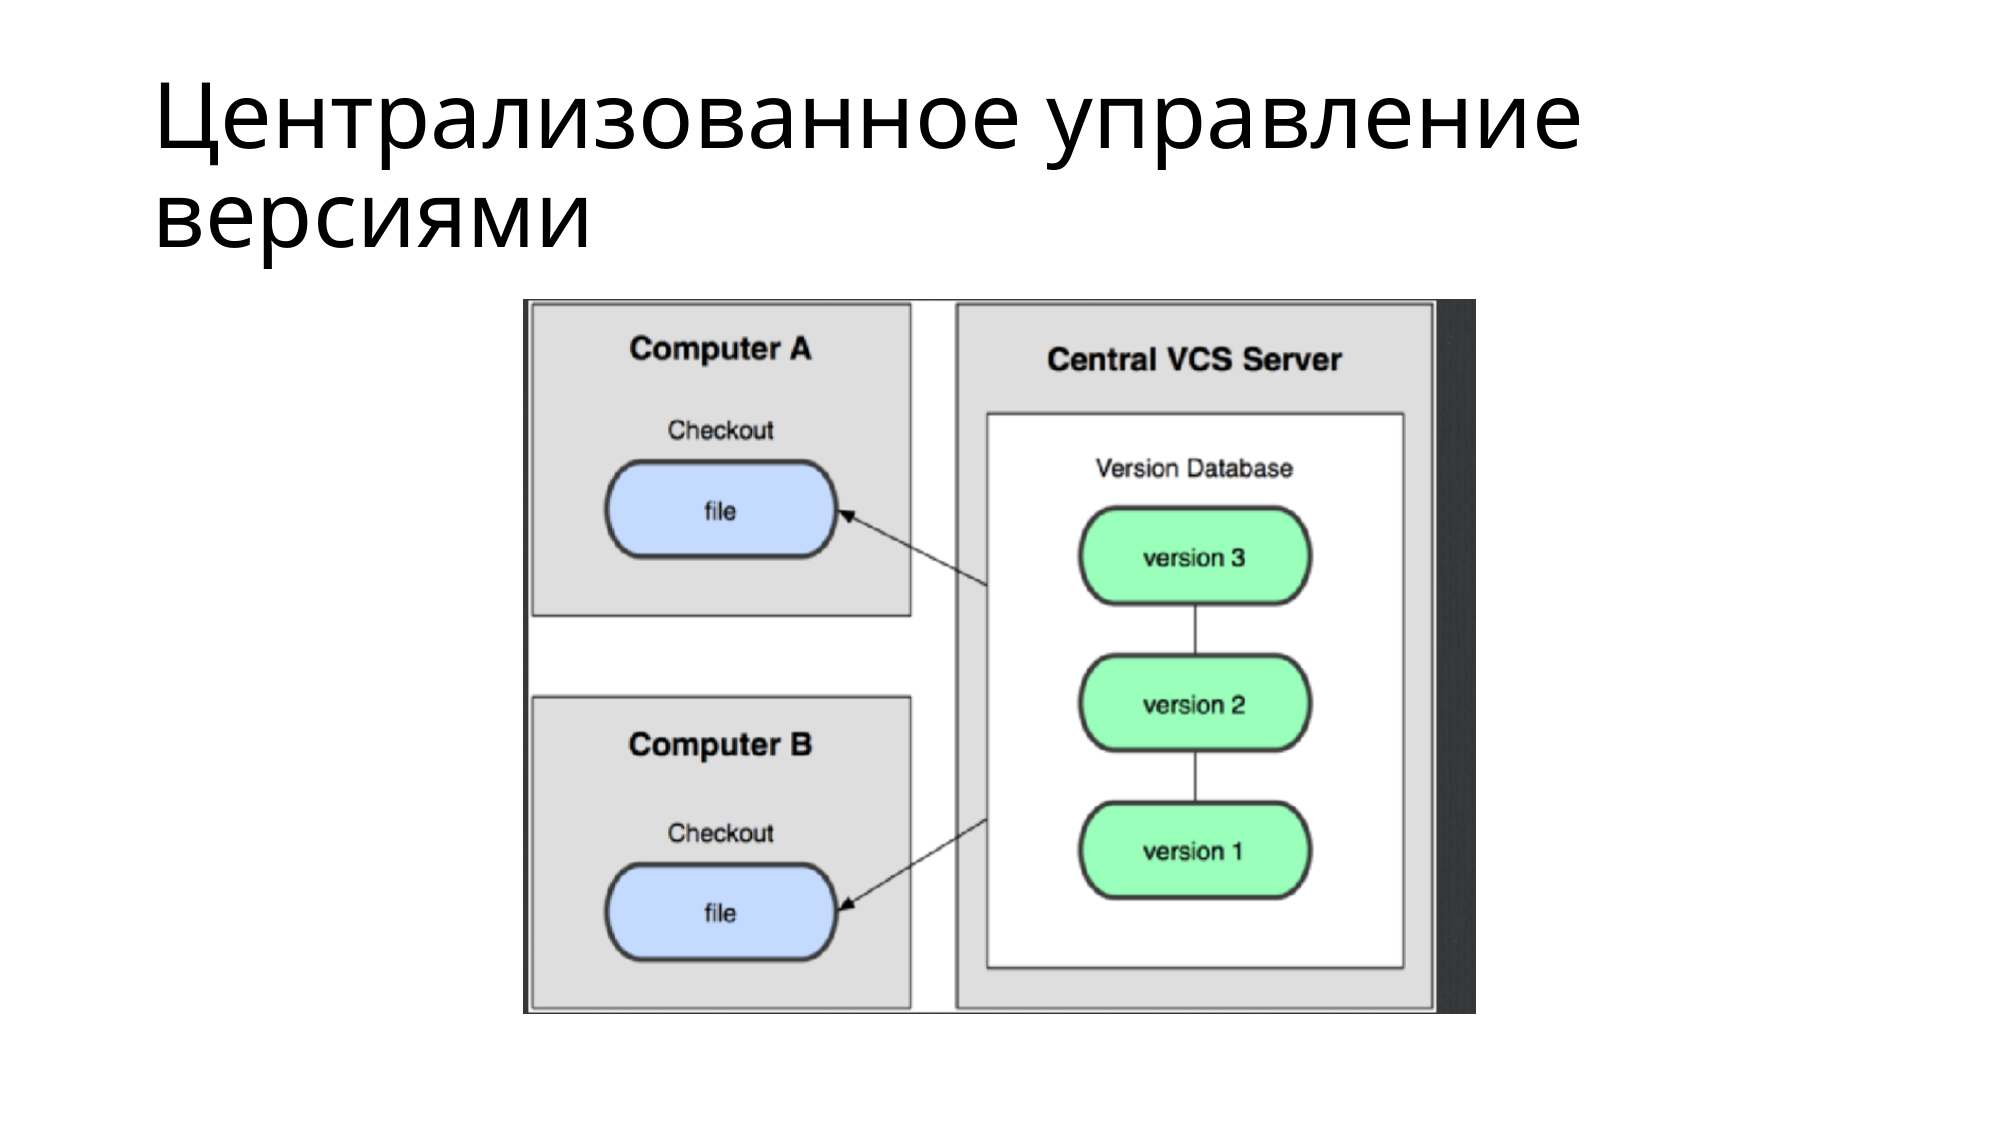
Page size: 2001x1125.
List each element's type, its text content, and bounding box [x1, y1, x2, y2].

title Централизованное управление версиями [137, 59, 1863, 278]
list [523, 299, 1476, 1014]
